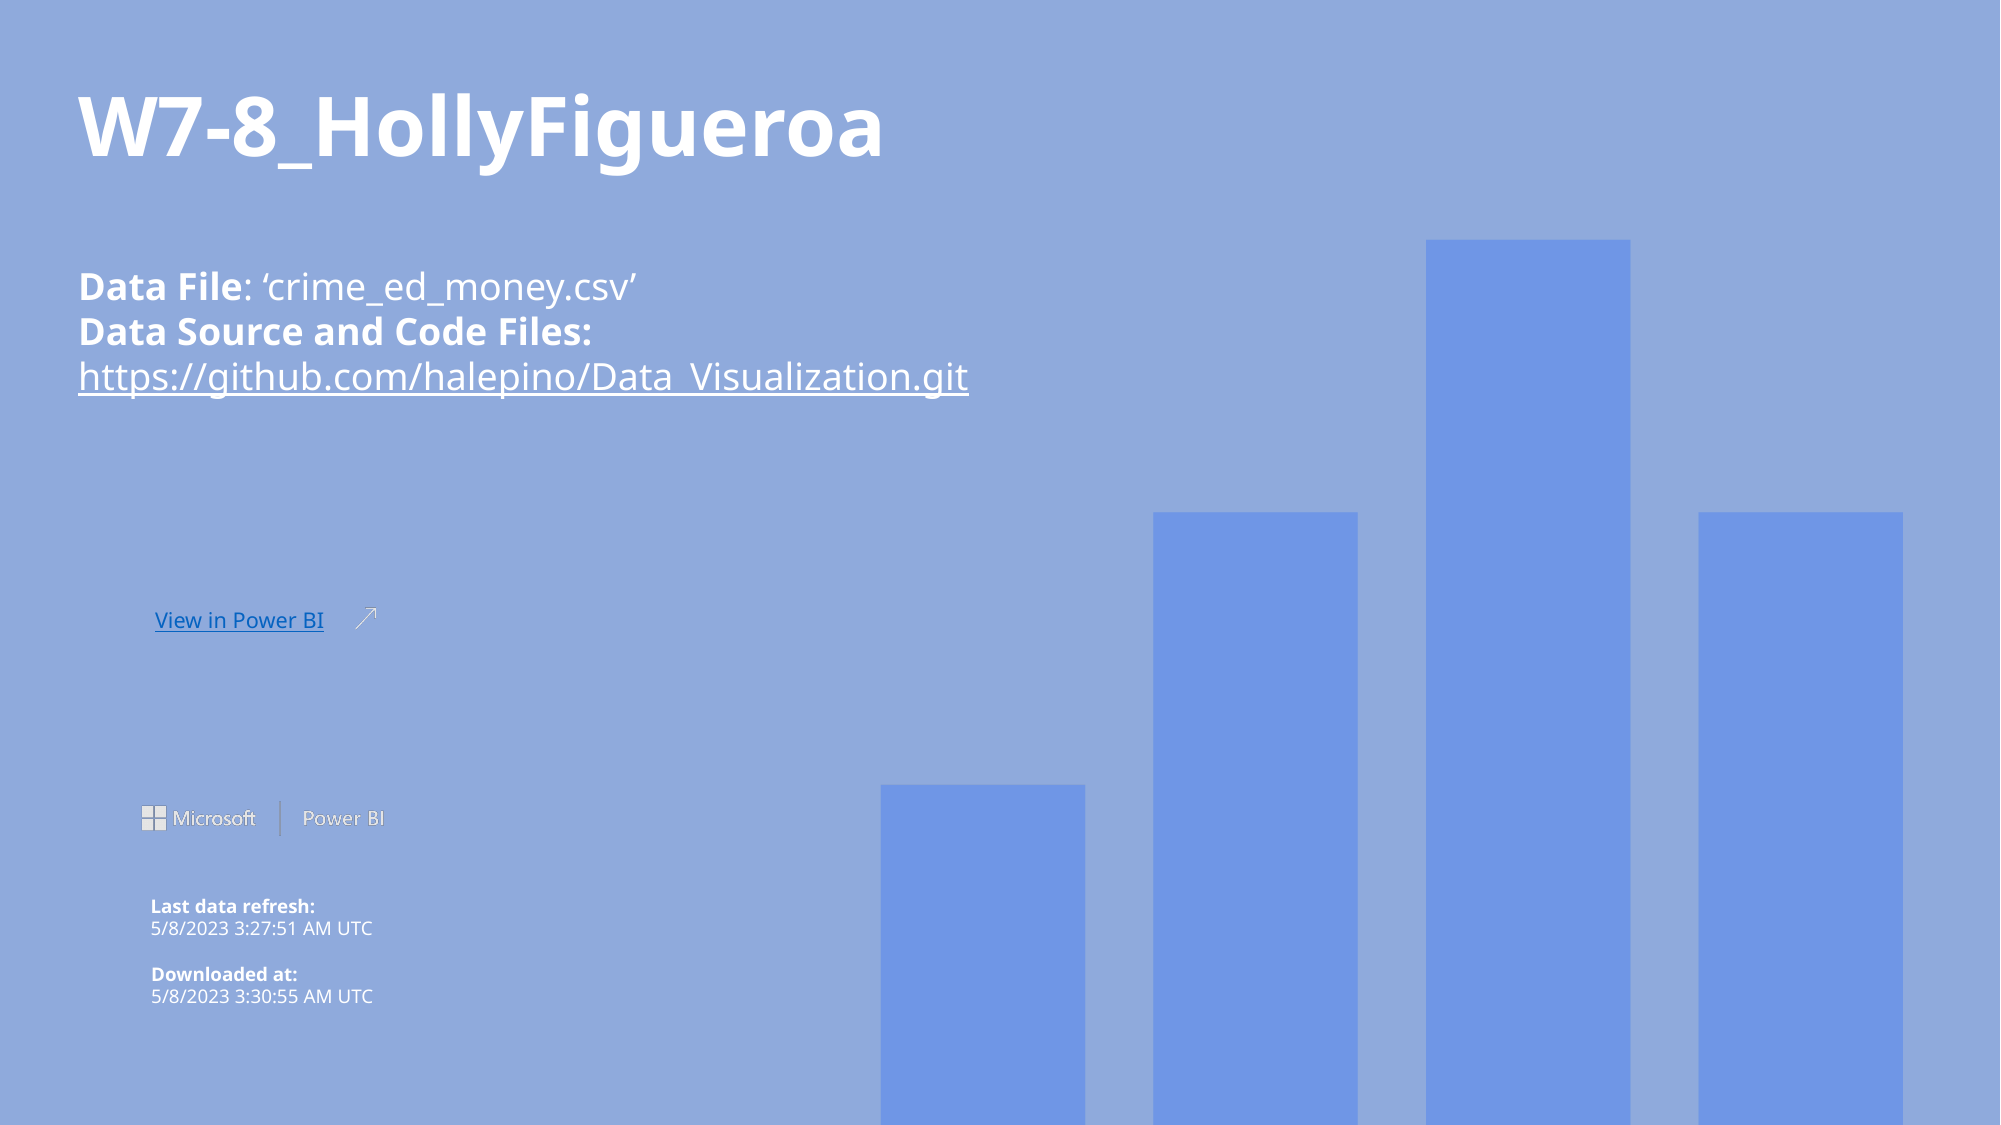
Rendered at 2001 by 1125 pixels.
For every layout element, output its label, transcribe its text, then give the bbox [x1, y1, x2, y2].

text_box View in Power BI [140, 600, 287, 642]
text_box Downloaded at: 5/8/2023 3:30:55 AM UTC [136, 955, 287, 1015]
title W7-8_HollyFigueroa Data File: ‘crime_ed_money.csv’ Data Source and Code Files: https://github.com/halepino/Data_Visualization.git [63, 66, 1402, 412]
picture [139, 161, 2000, 1125]
text_box Last data refresh: 5/8/2023 3:27:51 AM UTC [135, 887, 287, 947]
